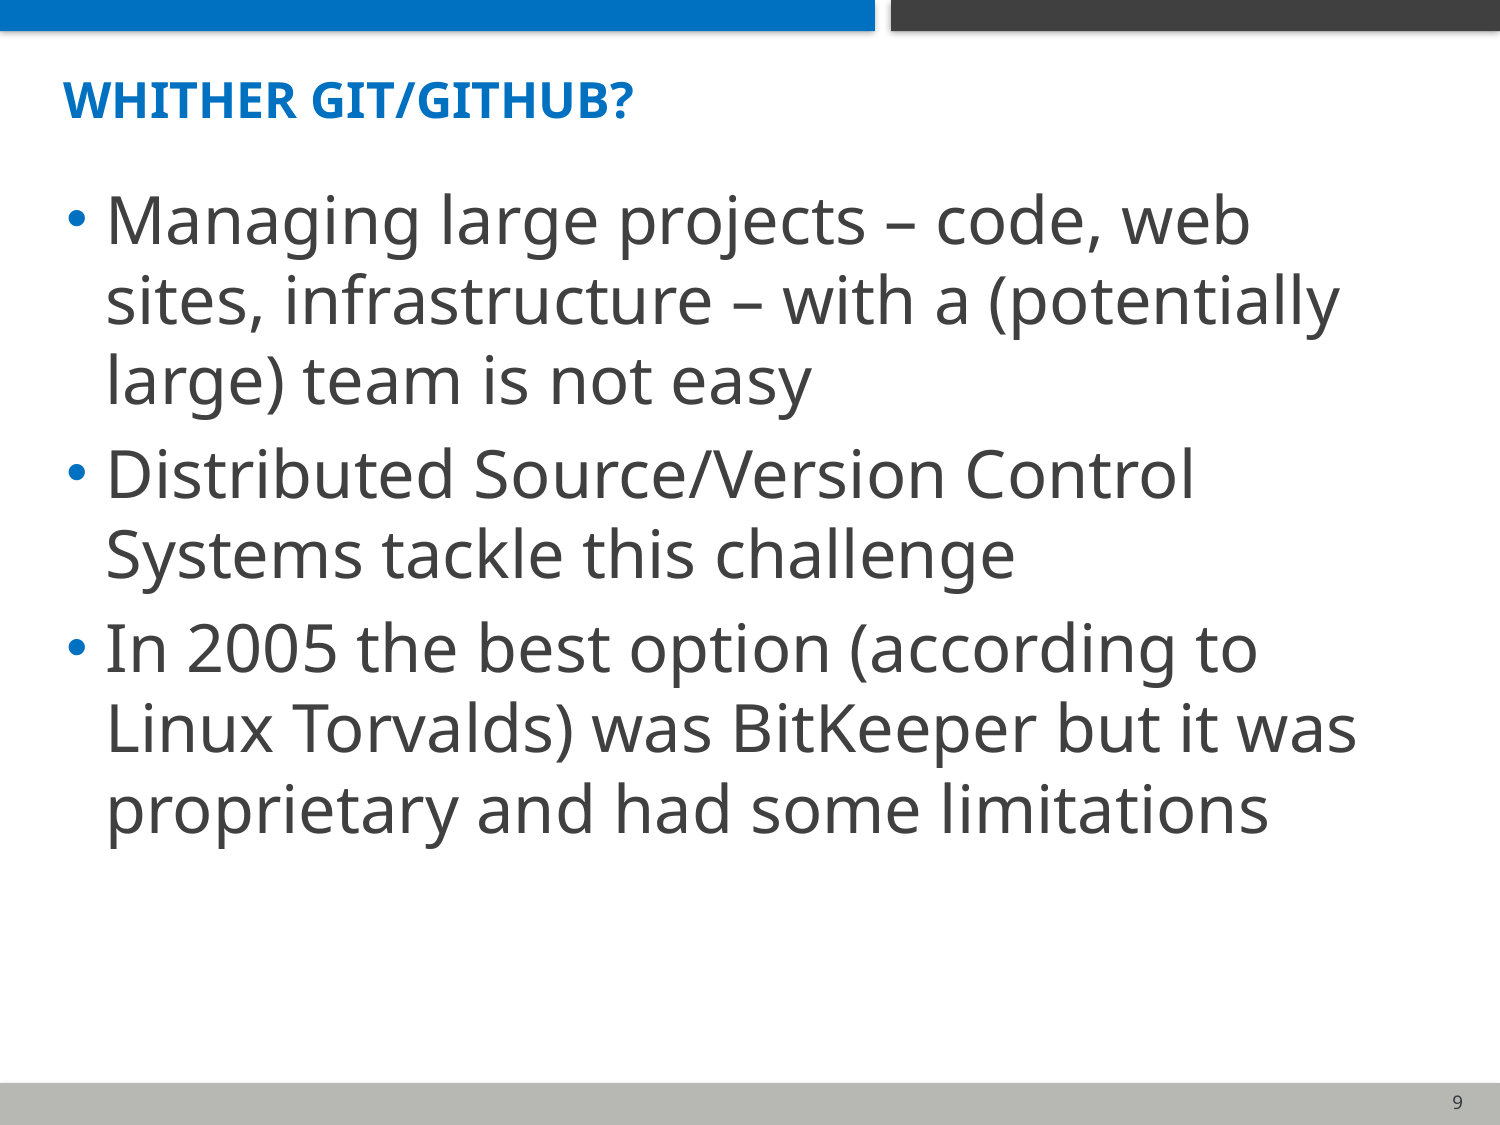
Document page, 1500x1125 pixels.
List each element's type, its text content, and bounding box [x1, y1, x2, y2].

list Managing large projects – code, web sites, infrastructure – with a (potentially large) team is not easy Distributed Source/Version Control Systems tackle this challenge In 2005 the best option (according to Linux Torvalds) was BitKeeper but it was proprietary and had some limitations [51, 170, 1425, 1052]
title whither git/github? [48, 54, 1424, 142]
